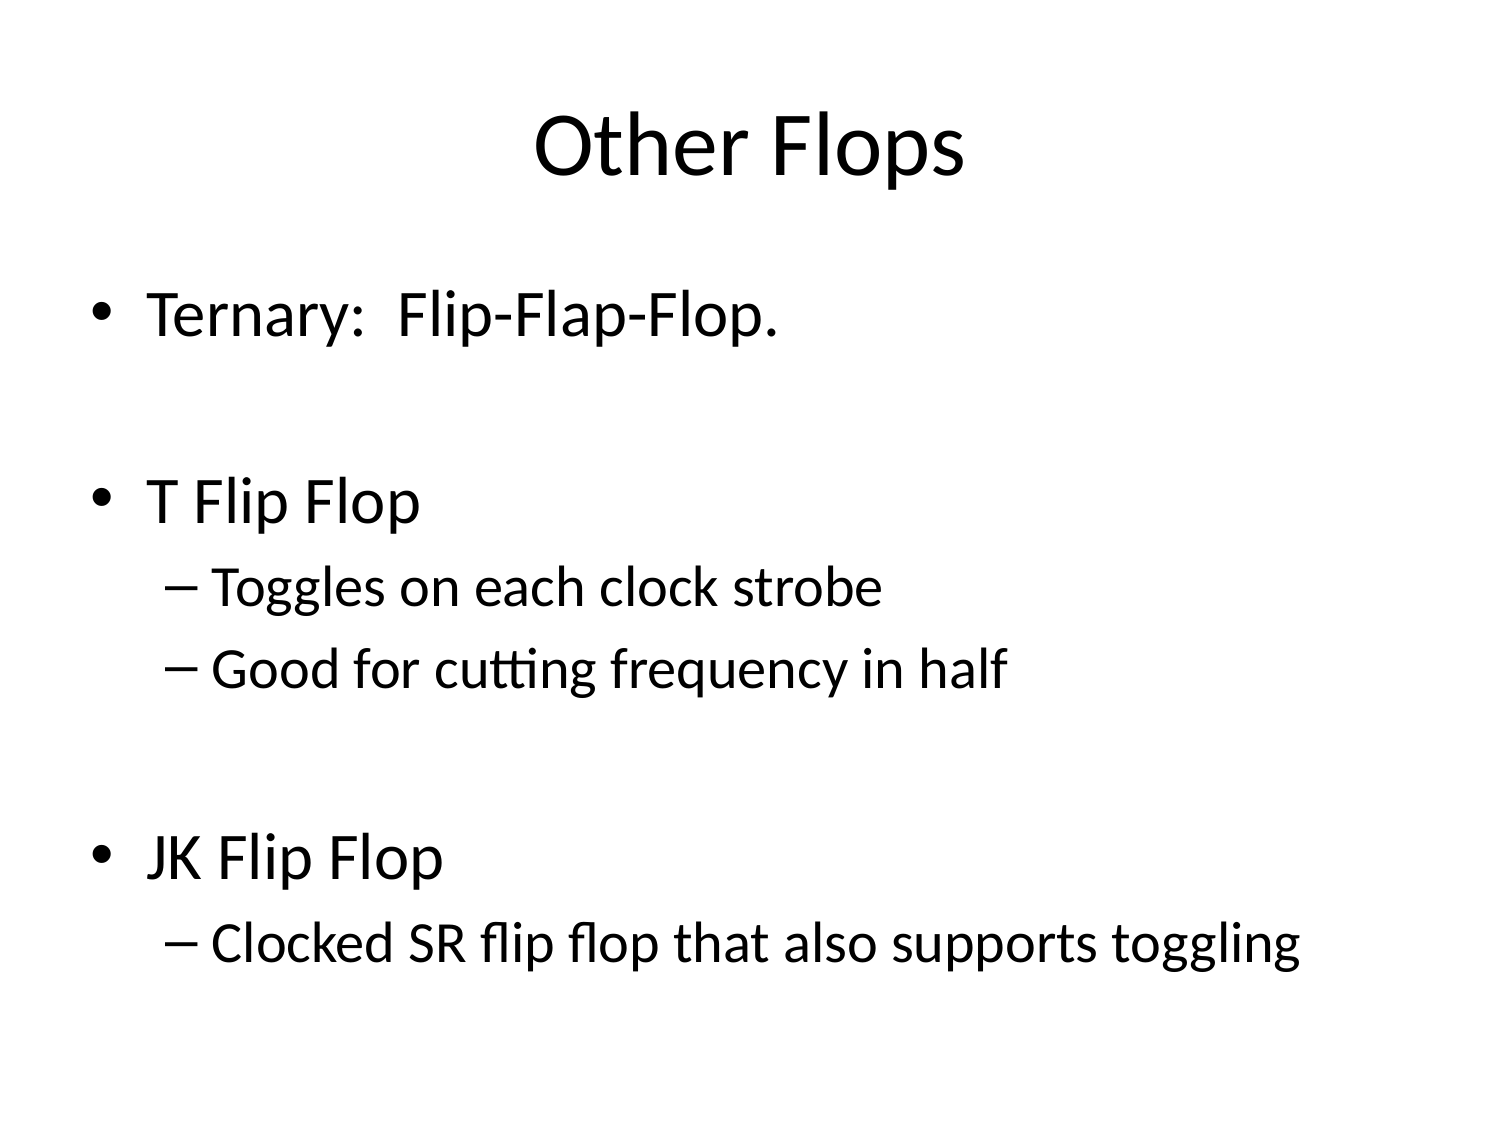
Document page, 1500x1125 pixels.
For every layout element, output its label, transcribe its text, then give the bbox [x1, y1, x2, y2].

title Other Flops [75, 45, 1425, 233]
list Ternary: Flip-Flap-Flop. T Flip Flop Toggles on each clock strobe Good for cutting frequency in half JK Flip Flop Clocked SR flip flop that also supports toggling [75, 262, 1425, 1005]
